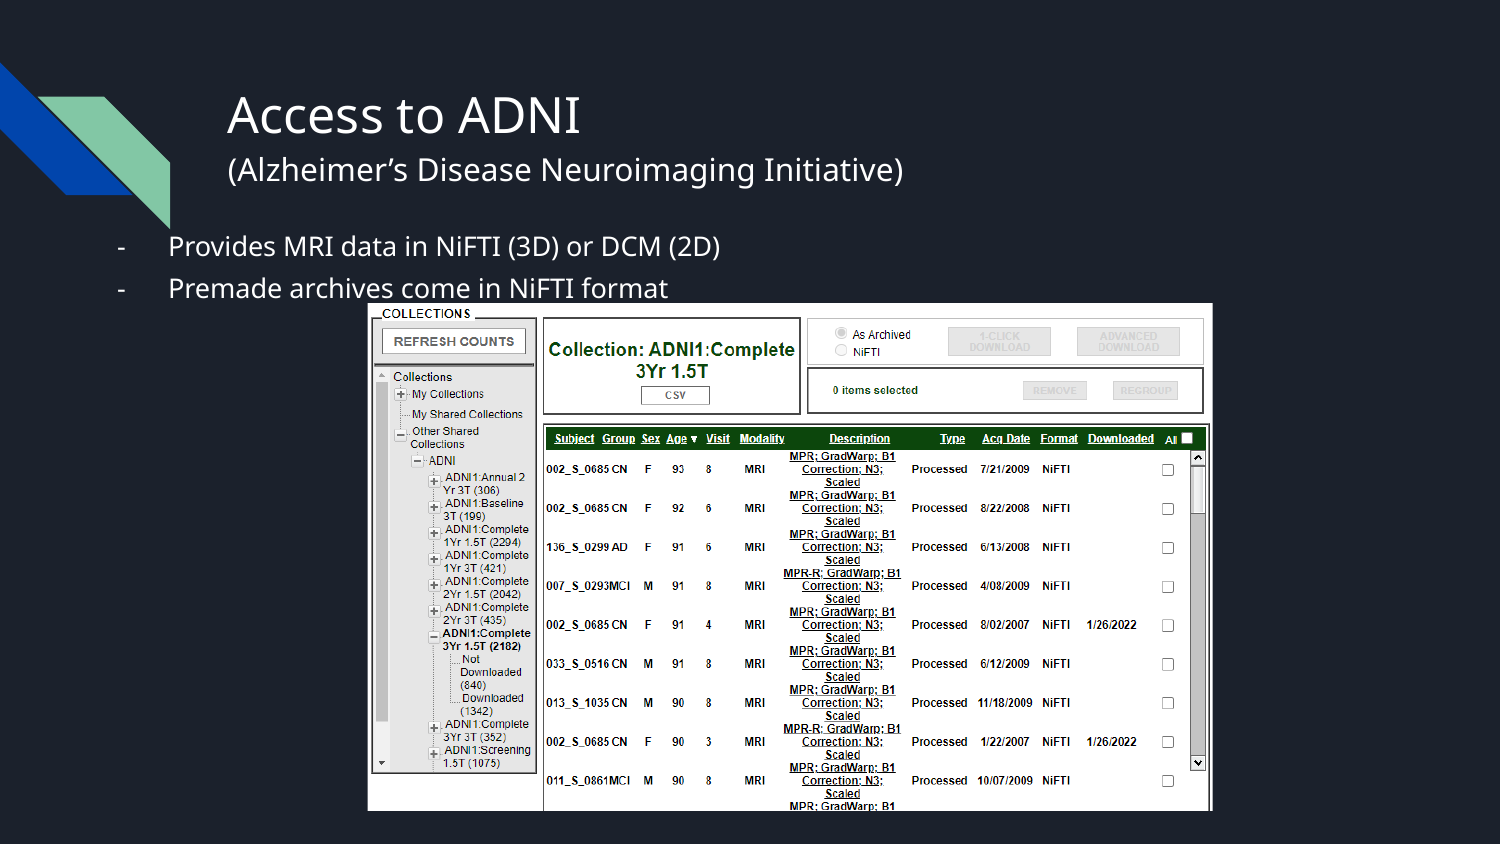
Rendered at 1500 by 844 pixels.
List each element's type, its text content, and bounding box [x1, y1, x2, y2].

list Provides MRI data in NiFTI (3D) or DCM (2D) Premade archives come in NiFTI format [78, 207, 1233, 328]
title Access to ADNI (Alzheimer’s Disease Neuroimaging Initiative) [212, 64, 1368, 215]
picture [367, 303, 1213, 812]
